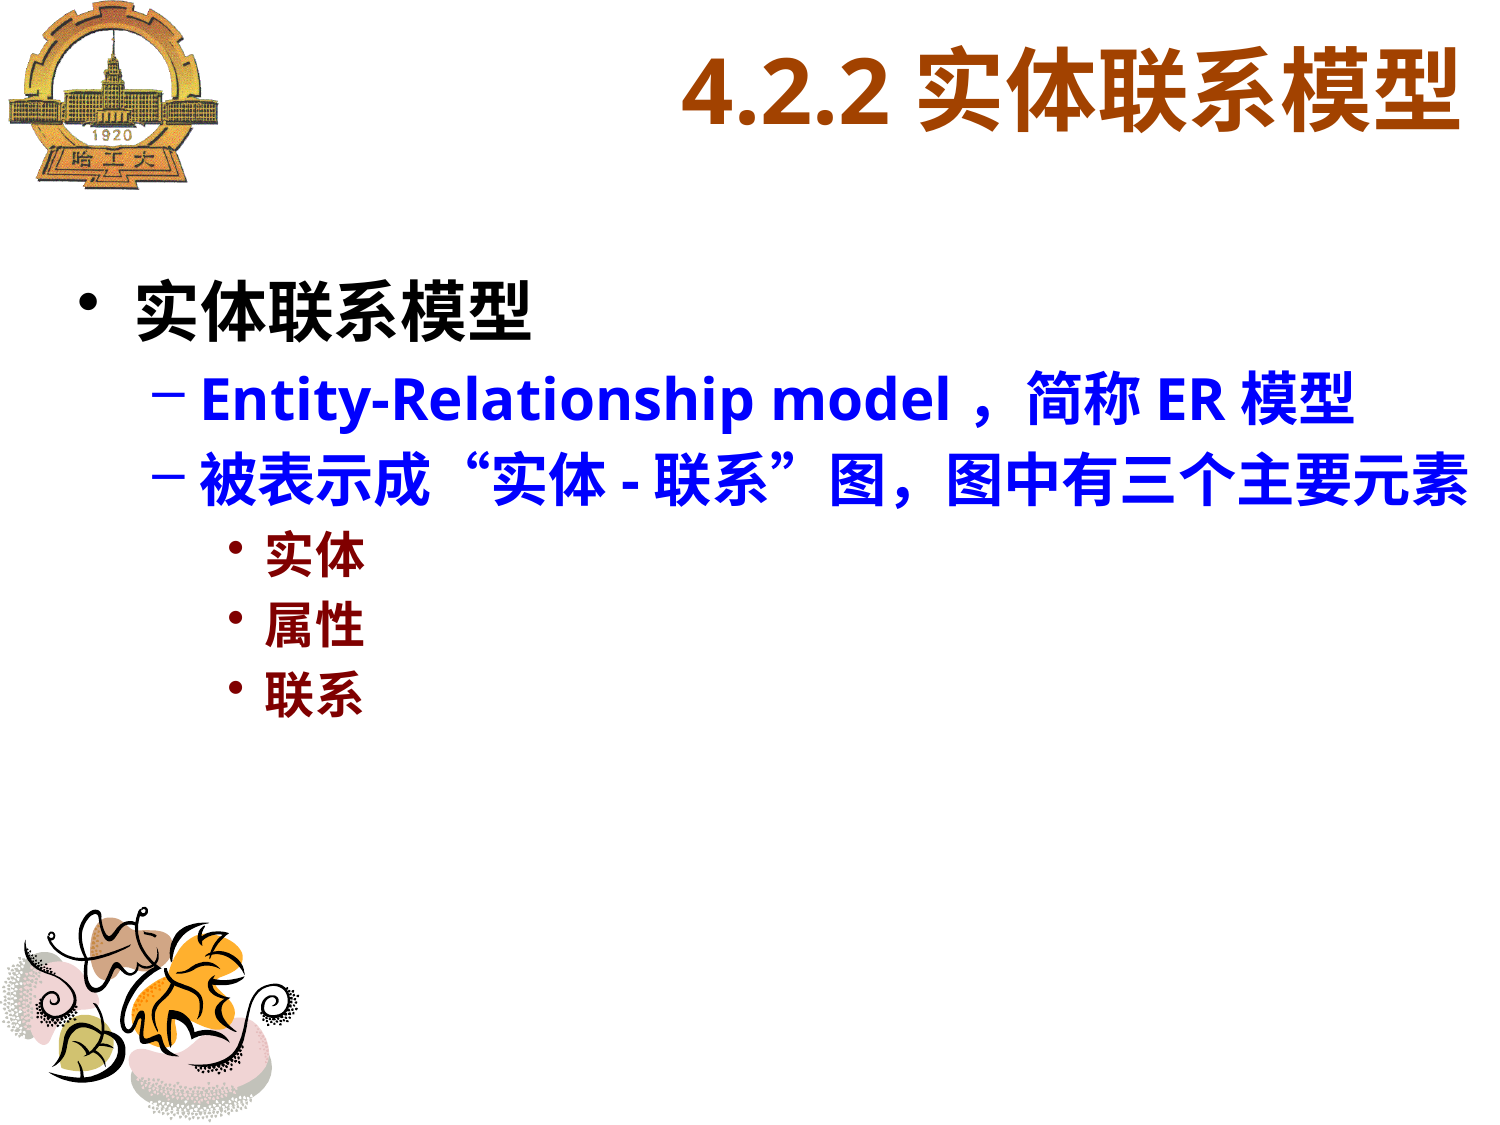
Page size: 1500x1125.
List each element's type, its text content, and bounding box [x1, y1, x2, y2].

picture [0, 0, 219, 196]
title 4.2.2实体联系模型 [218, 0, 1500, 176]
list 实体联系模型 Entity-Relationship model，简称ER模型 被表示成“实体-联系”图，图中有三个主要元素 实体 属性 联系 [62, 262, 1492, 1006]
